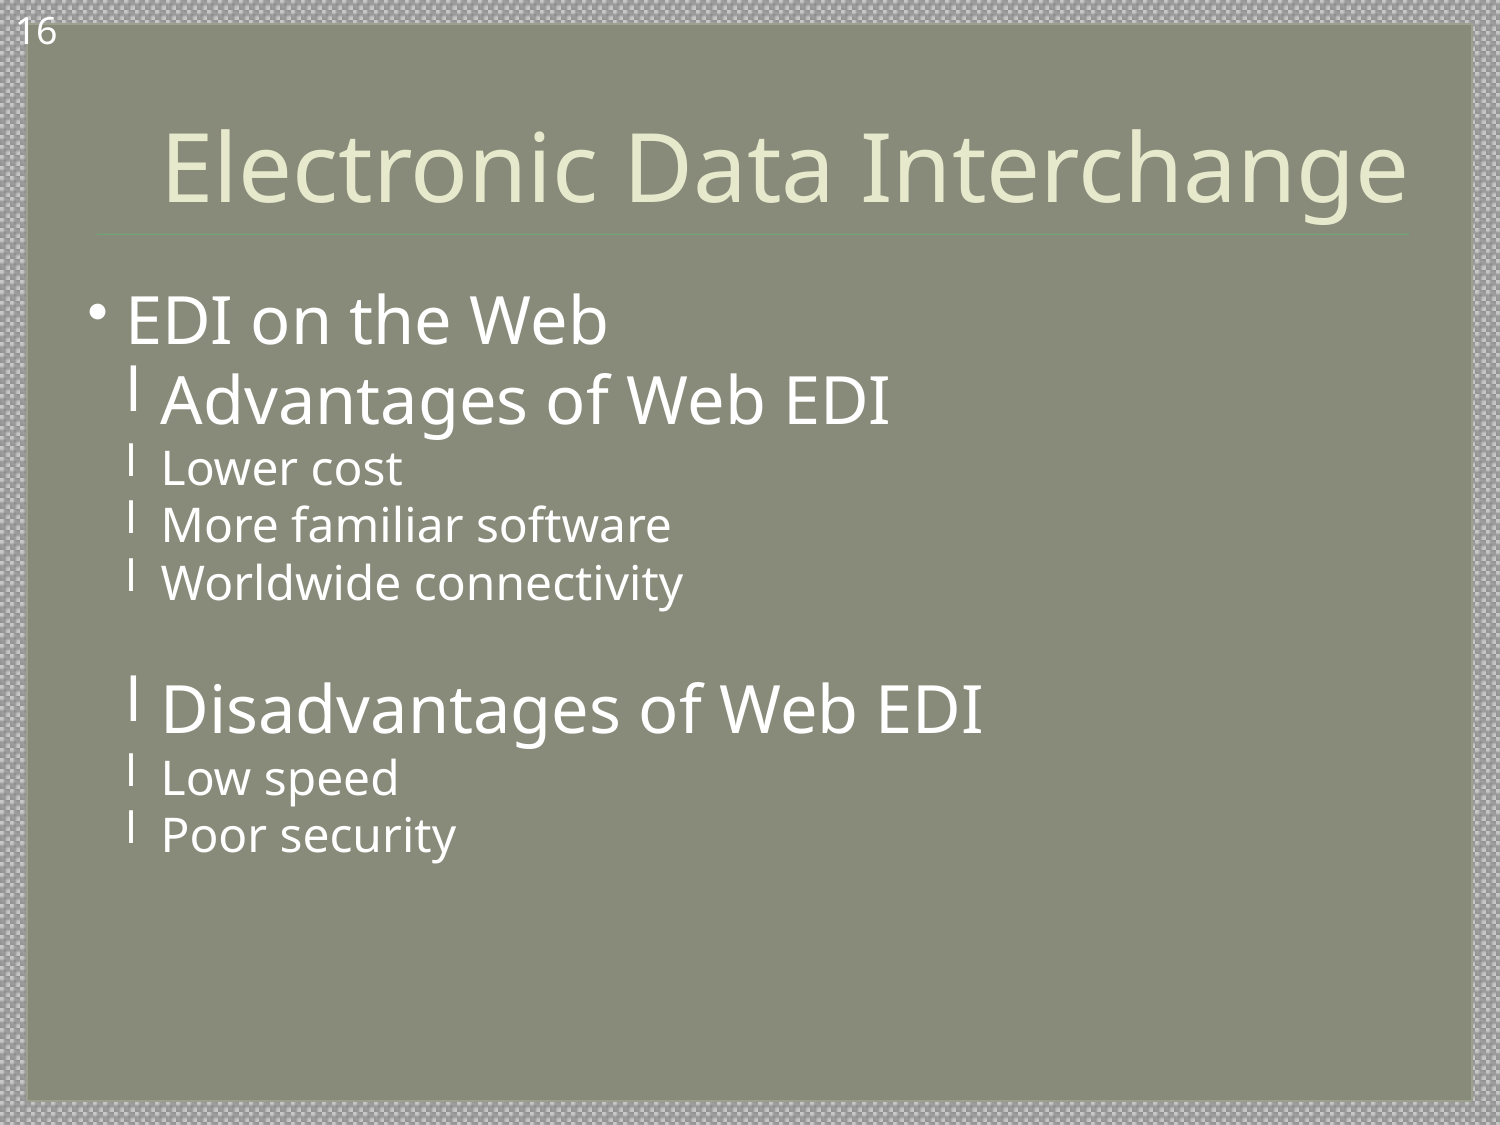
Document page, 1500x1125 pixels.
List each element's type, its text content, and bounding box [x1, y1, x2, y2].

text_box <number> [0, 0, 1500, 1125]
